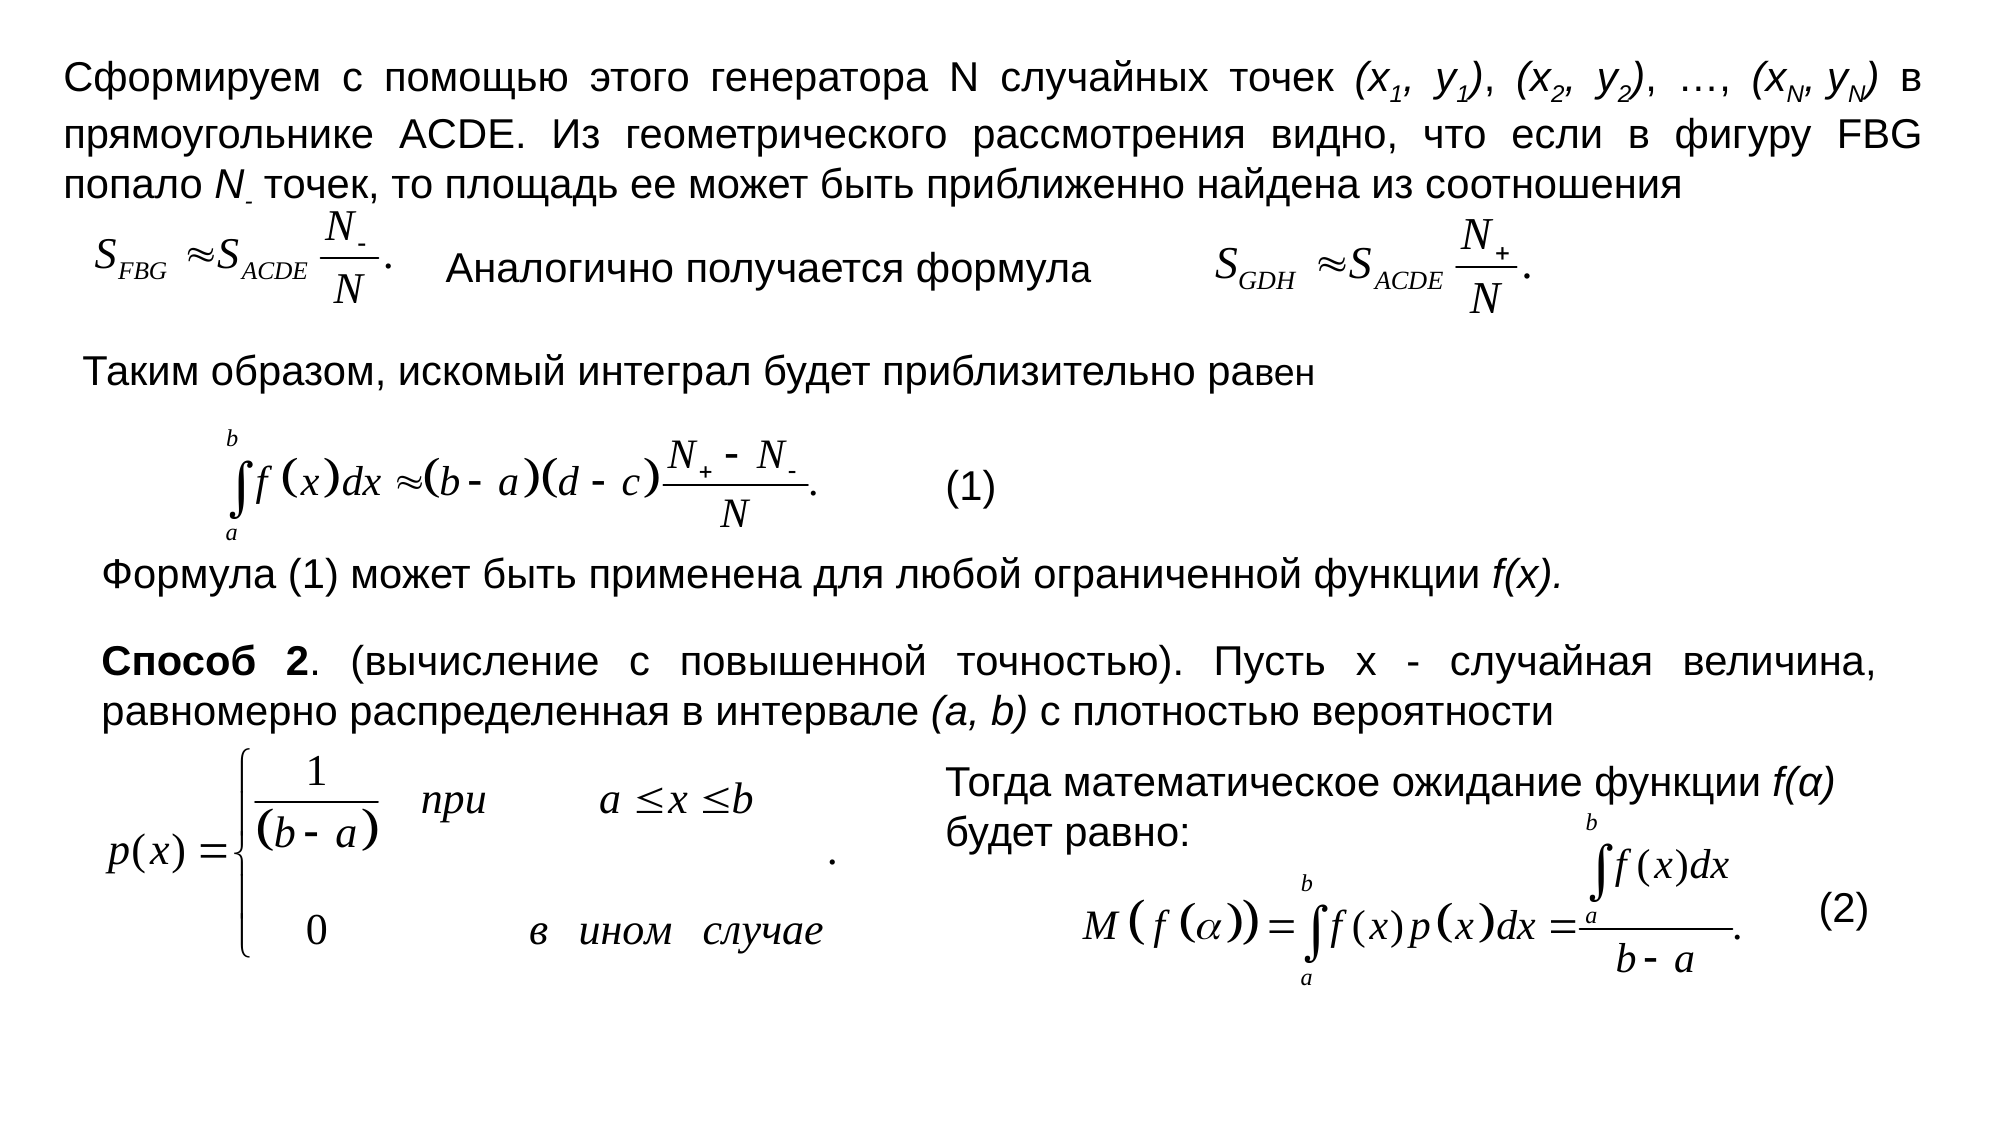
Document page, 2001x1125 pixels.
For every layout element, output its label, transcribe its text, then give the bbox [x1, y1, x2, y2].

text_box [1076, 805, 1749, 994]
text_box Формула (1) может быть применена для любой ограниченной функции f(x). [86, 539, 1938, 604]
text_box Тогда математическое ожидание функции f(α) будет равно: [930, 747, 1872, 862]
text_box Таким образом, искомый интеграл будет приблизительно равен [67, 336, 1919, 402]
text_box (2) [1803, 873, 1897, 939]
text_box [1208, 206, 1538, 324]
text_box (1) [930, 451, 1023, 516]
text_box Способ 2. (вычисление с повышенной точностью). Пусть x - случайная величина, равномерно распределенная в интервале (a, b) с плотностью вероятности [86, 625, 1892, 741]
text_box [217, 420, 824, 549]
text_box Сформируем с помощью этого генератора N случайных точек (x1, y1), (x2, y2), …, (xN, yN) в прямоугольнике ACDE. Из геометрического рассмотрения видно, что если в фигуру FBG попало N- точек, то площадь ее может быть приближенно найдена из соотношения [48, 42, 1938, 222]
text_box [88, 199, 399, 313]
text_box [97, 741, 843, 966]
text_box Аналогично получается формула [430, 233, 1106, 299]
